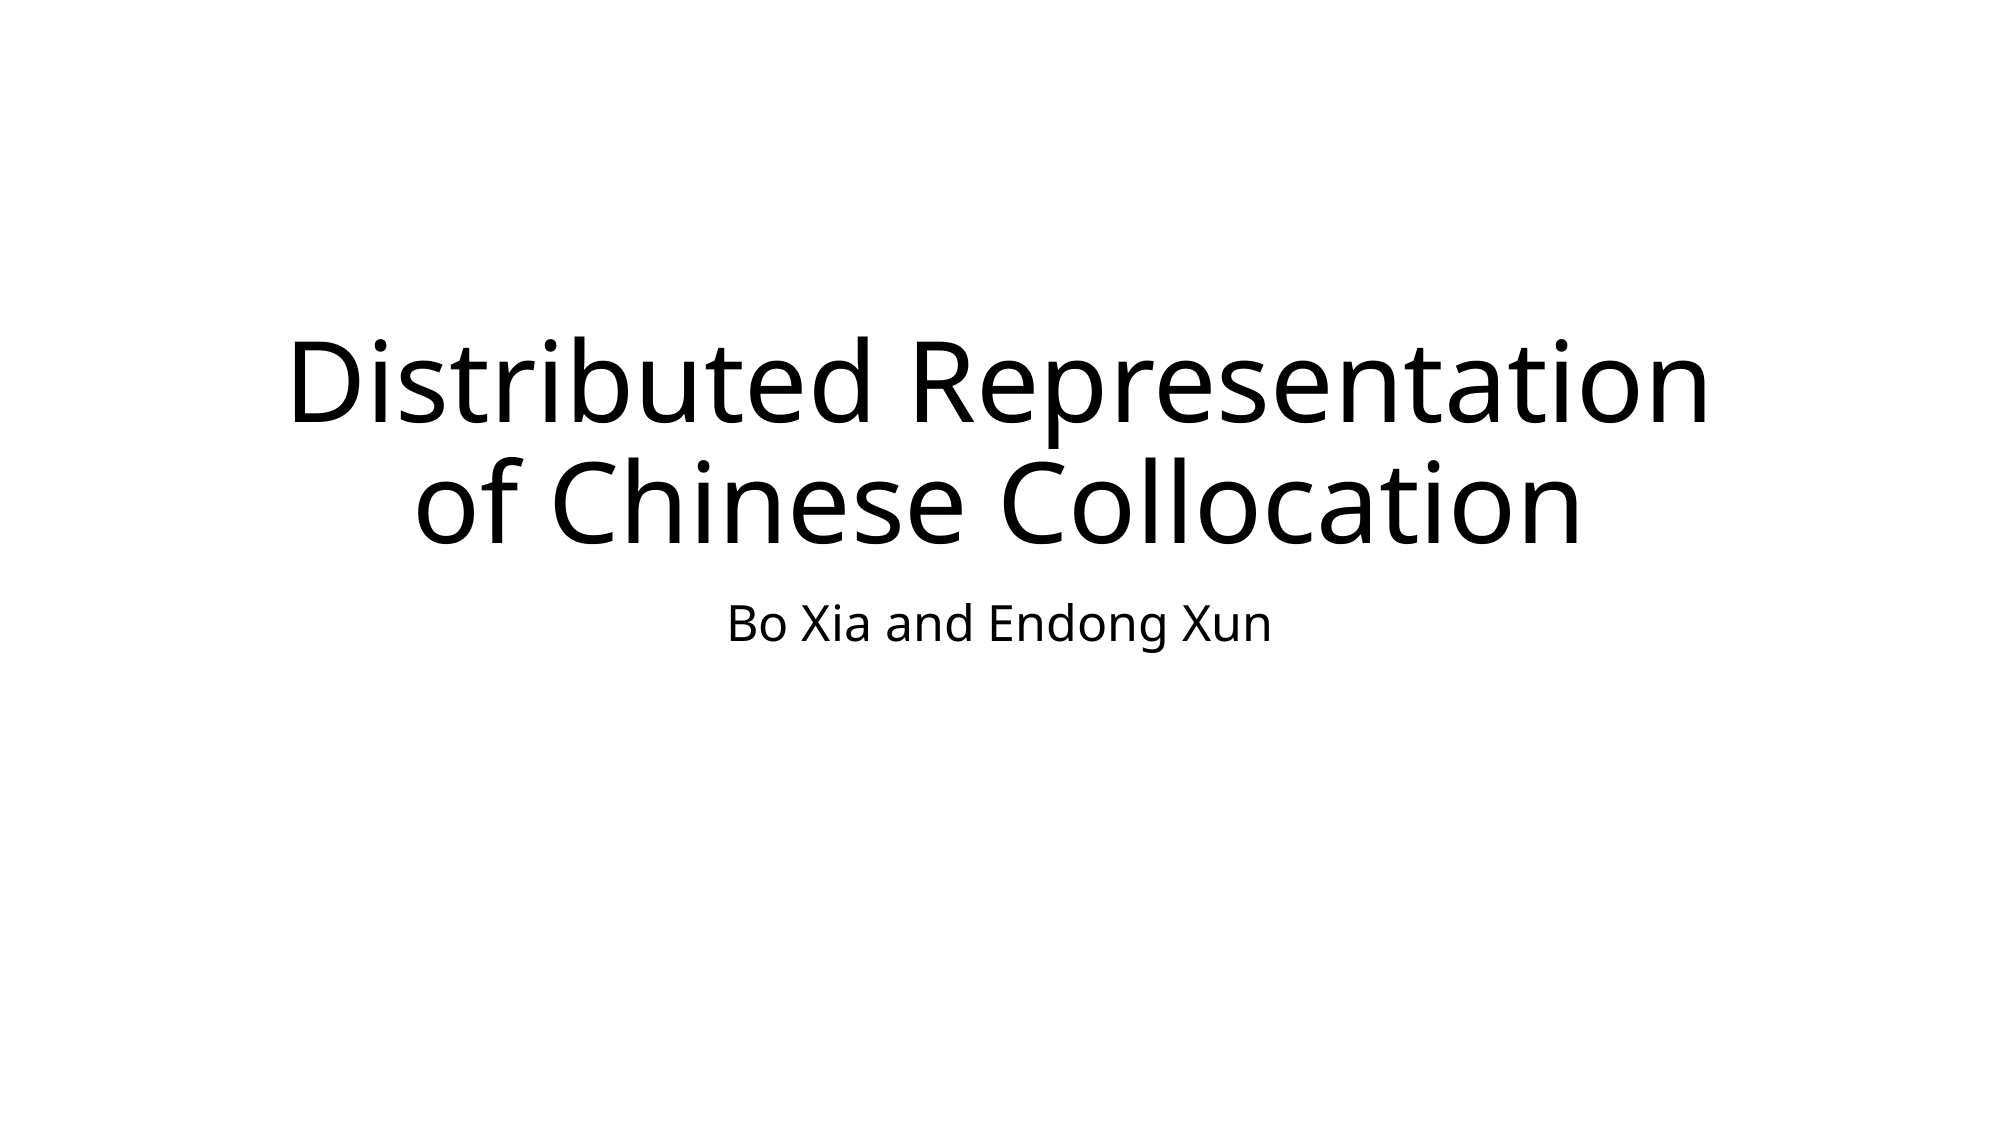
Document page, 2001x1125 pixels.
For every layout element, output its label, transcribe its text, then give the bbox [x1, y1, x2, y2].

subtitle Bo Xia and Endong Xun [249, 590, 1750, 863]
title Distributed Representation of Chinese Collocation [249, 184, 1750, 576]
